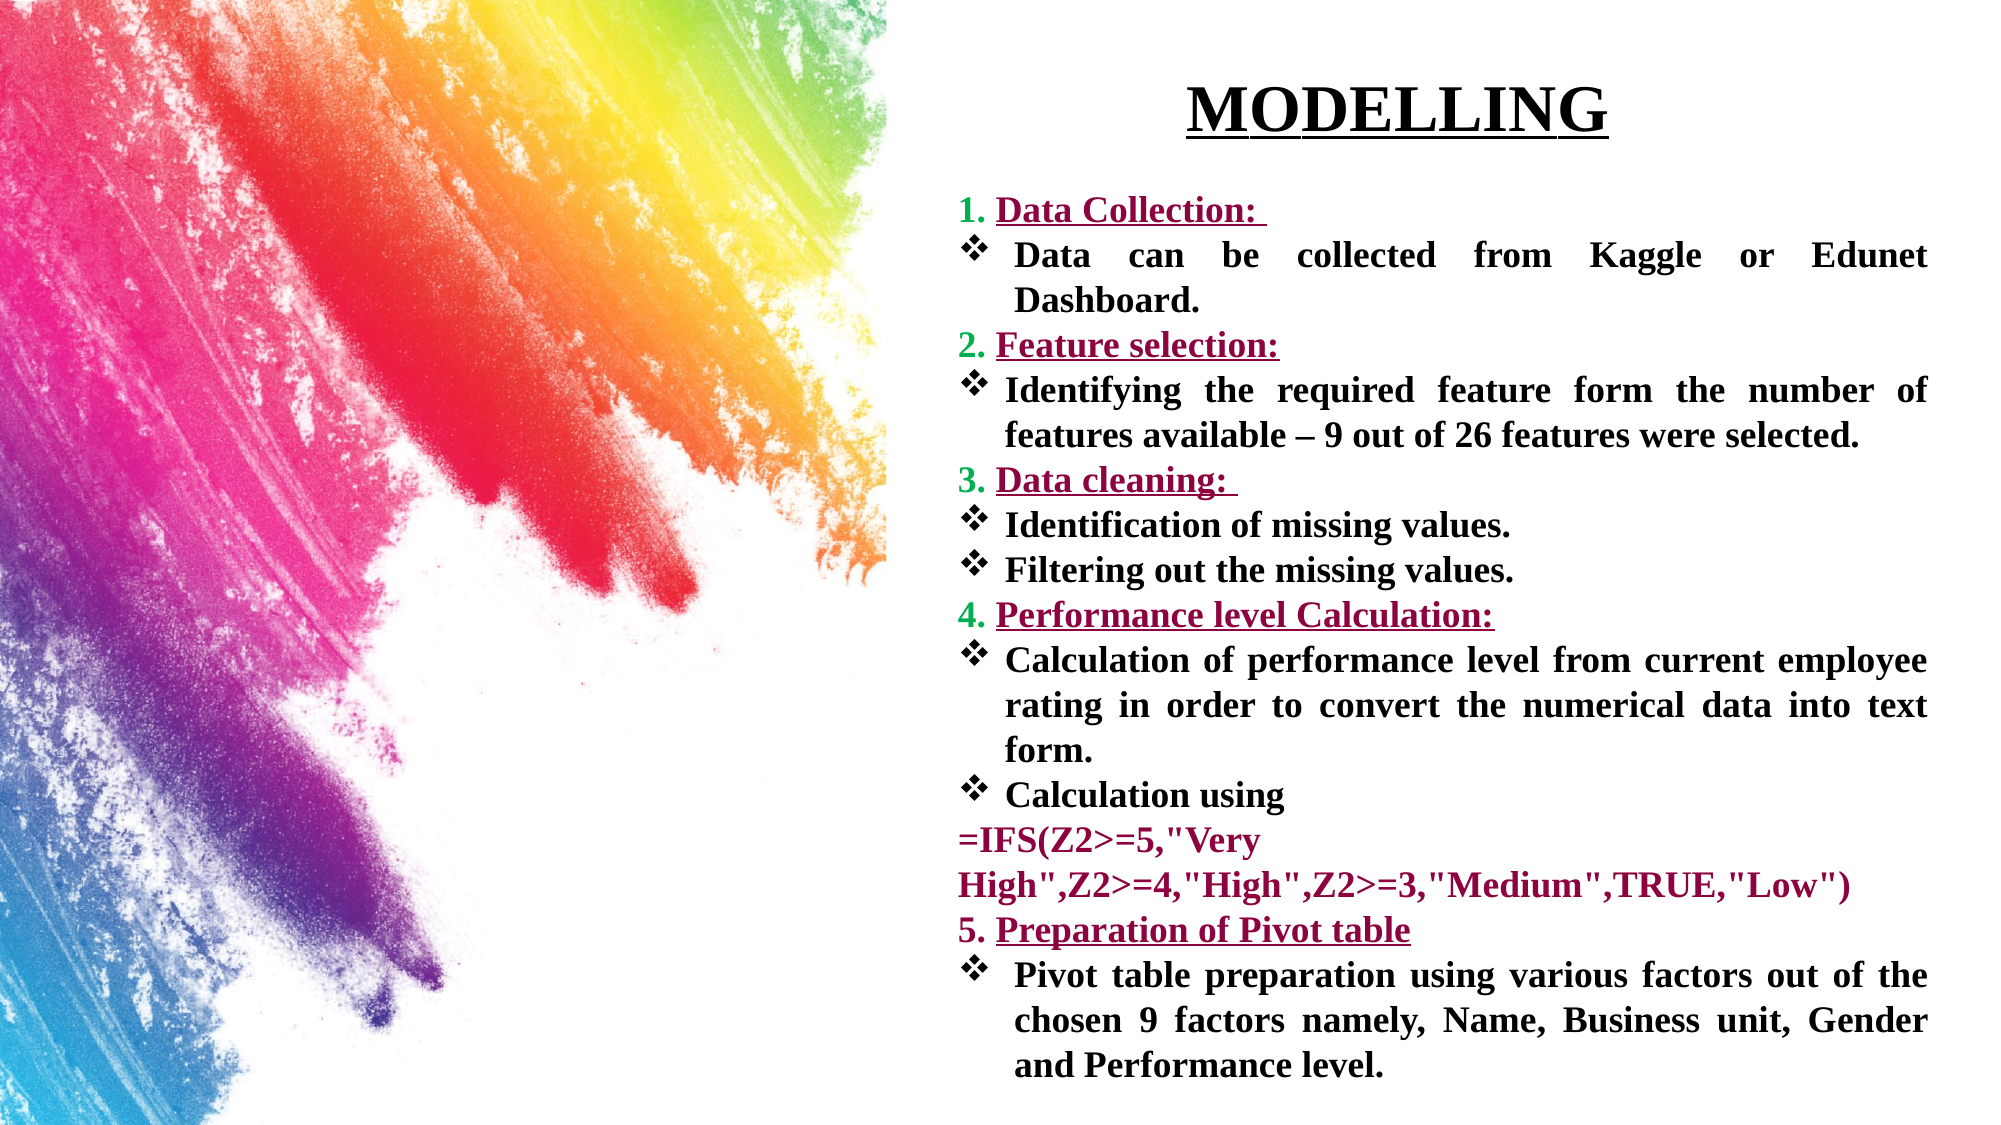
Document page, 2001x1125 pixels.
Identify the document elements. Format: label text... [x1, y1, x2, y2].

text_box [887, 0, 2000, 1125]
picture [0, 0, 887, 1125]
text_box 1. Data Collection: Data can be collected from Kaggle or Edunet Dashboard. 2. Feature selection: Identifying the required feature form the number of features available – 9 out of 26 features were selected. 3. Data cleaning: Identification of missing values. Filtering out the missing values. 4. Performance level Calculation: Calculation of performance level from current employee rating in order to convert the numerical data into text form. Calculation using =IFS(Z2>=5,"Very High",Z2>=4,"High",Z2>=3,"Medium",TRUE,"Low") 5. Preparation of Pivot table Pivot table preparation using various factors out of the chosen 9 factors namely, Name, Business unit, Gender and Performance level. [943, 177, 1944, 1093]
text_box MODELLING [1145, 57, 1648, 153]
